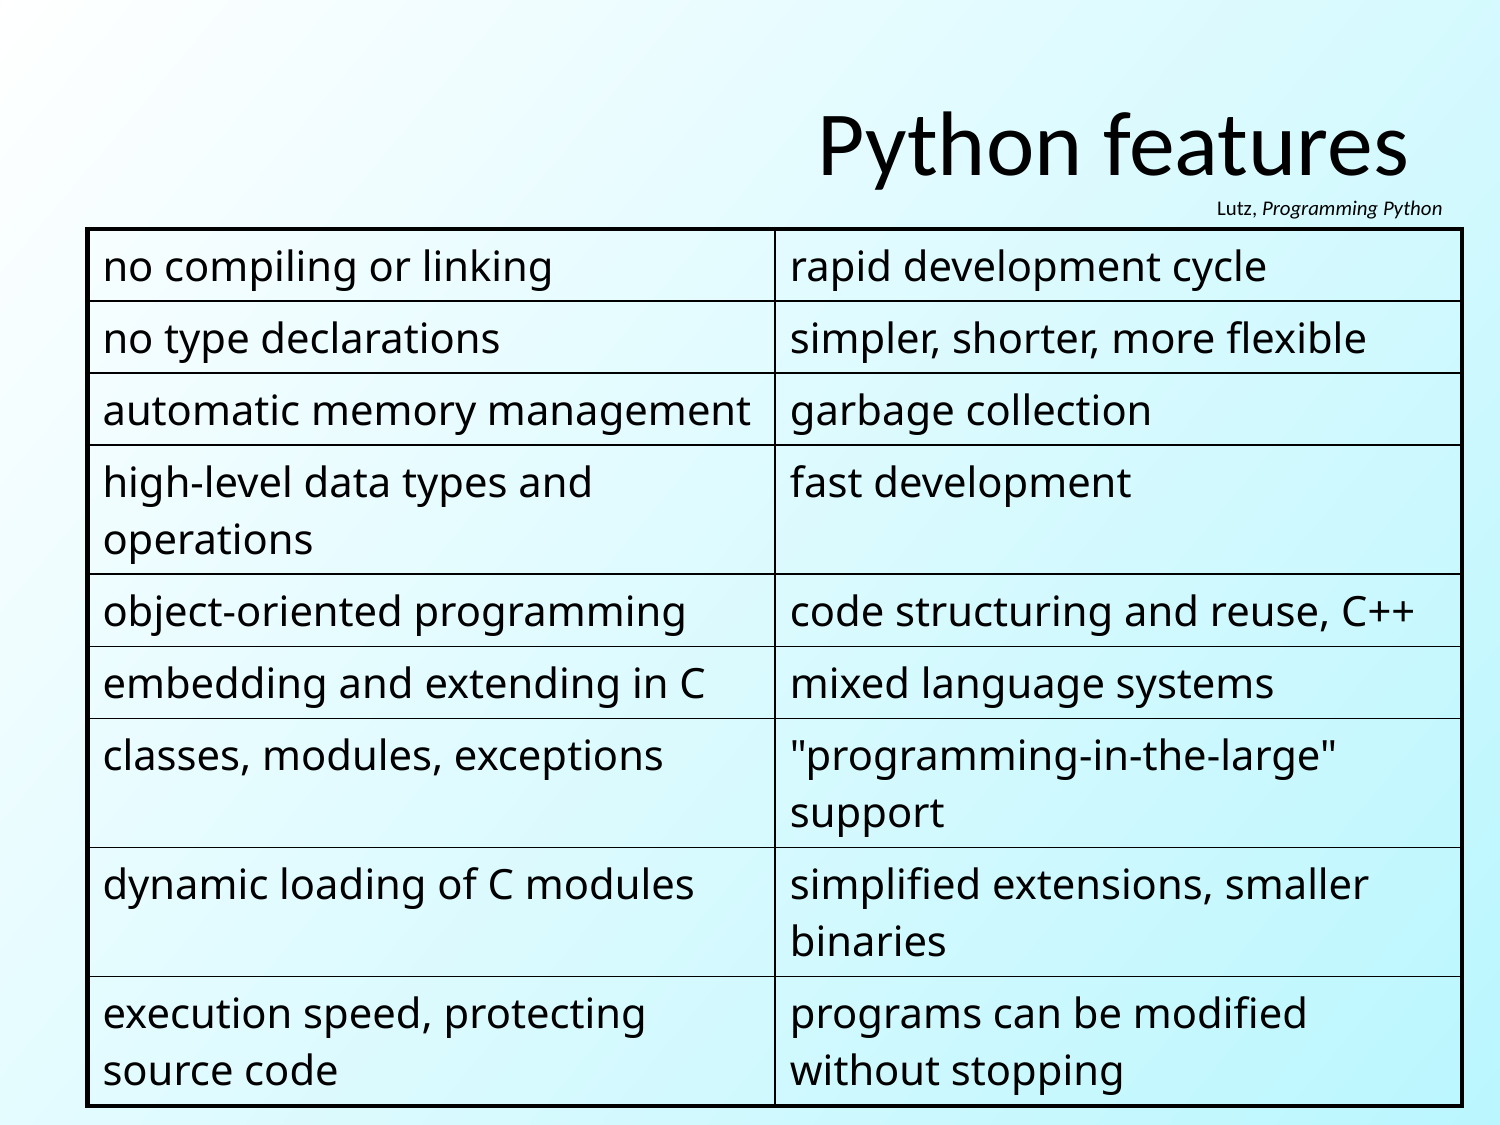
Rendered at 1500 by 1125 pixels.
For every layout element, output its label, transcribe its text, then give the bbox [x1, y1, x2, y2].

table_cell embedding and extending in C [90, 647, 774, 718]
table_cell dynamic loading of C modules [90, 848, 774, 976]
table_cell classes, modules, exceptions [90, 719, 774, 847]
table_cell fast development [776, 446, 1460, 573]
table_cell mixed language systems [776, 647, 1460, 718]
table_header rapid development cycle [776, 231, 1460, 300]
table_cell high-level data types and operations [90, 446, 774, 573]
table_cell programs can be modified without stopping [776, 977, 1460, 1104]
table_cell "programming-in-the-large" support [776, 719, 1460, 847]
table_cell no type declarations [90, 302, 774, 372]
table_cell code structuring and reuse, C++ [776, 575, 1460, 646]
table_cell object-oriented programming [90, 575, 774, 646]
table_cell execution speed, protecting source code [90, 977, 774, 1104]
title Python features [75, 45, 1425, 233]
table_header no compiling or linking [90, 231, 774, 300]
table_cell garbage collection [776, 374, 1460, 444]
table_cell simplified extensions, smaller binaries [776, 848, 1460, 976]
table_cell automatic memory management [90, 374, 774, 444]
text_box Lutz, Programming Python [1202, 187, 1458, 228]
table_cell simpler, shorter, more flexible [776, 302, 1460, 372]
